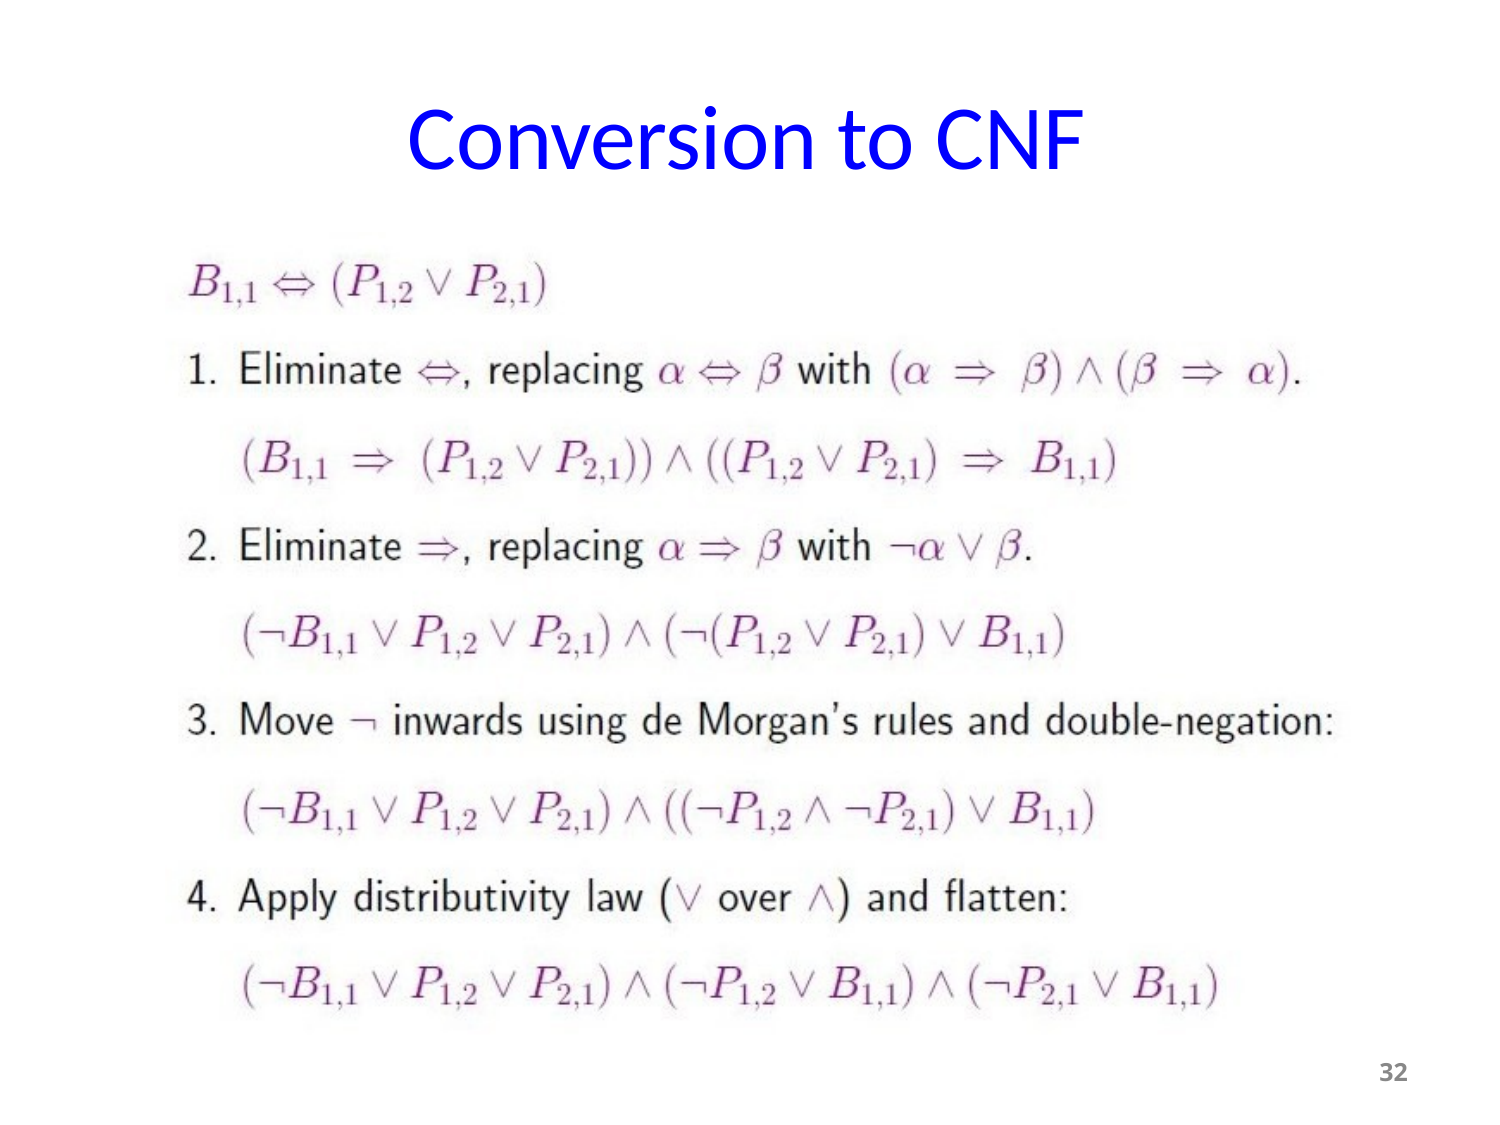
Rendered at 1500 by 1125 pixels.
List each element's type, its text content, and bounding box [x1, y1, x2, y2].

title Conversion to CNF [405, 75, 1094, 232]
slide_number 32 [1373, 1051, 1417, 1125]
text_box [165, 232, 1351, 1036]
